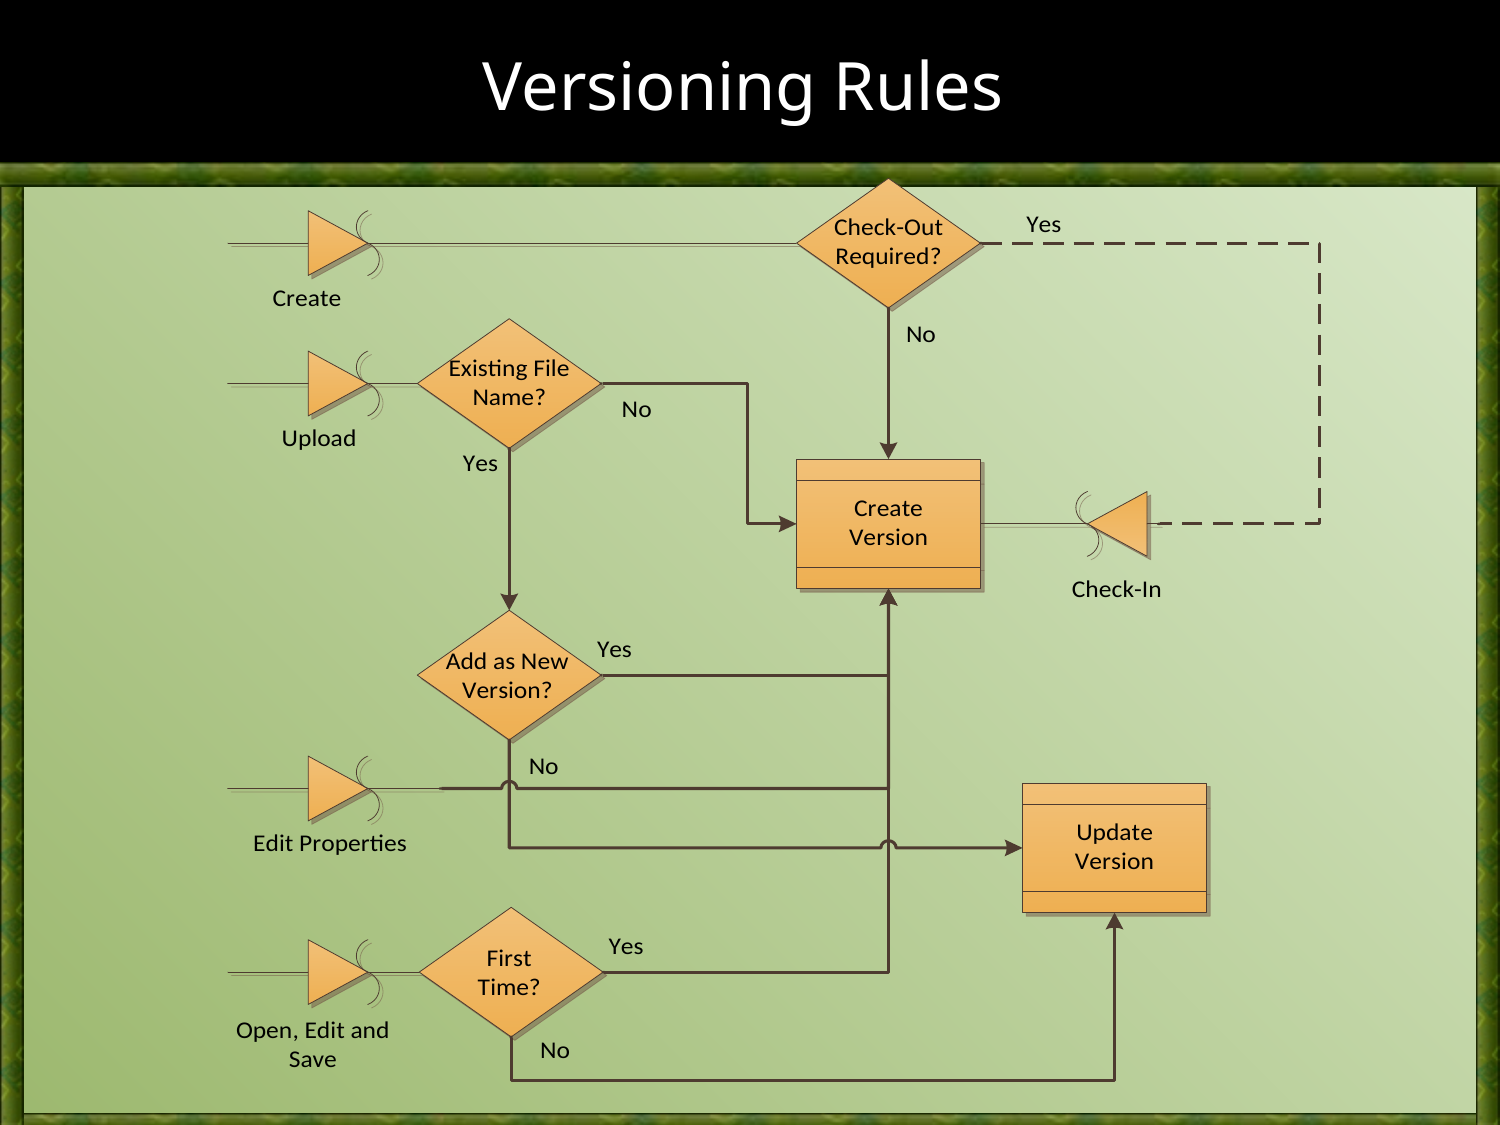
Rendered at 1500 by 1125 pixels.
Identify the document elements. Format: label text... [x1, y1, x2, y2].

picture [0, 162, 1500, 1125]
title Versioning Rules [24, 24, 1463, 143]
